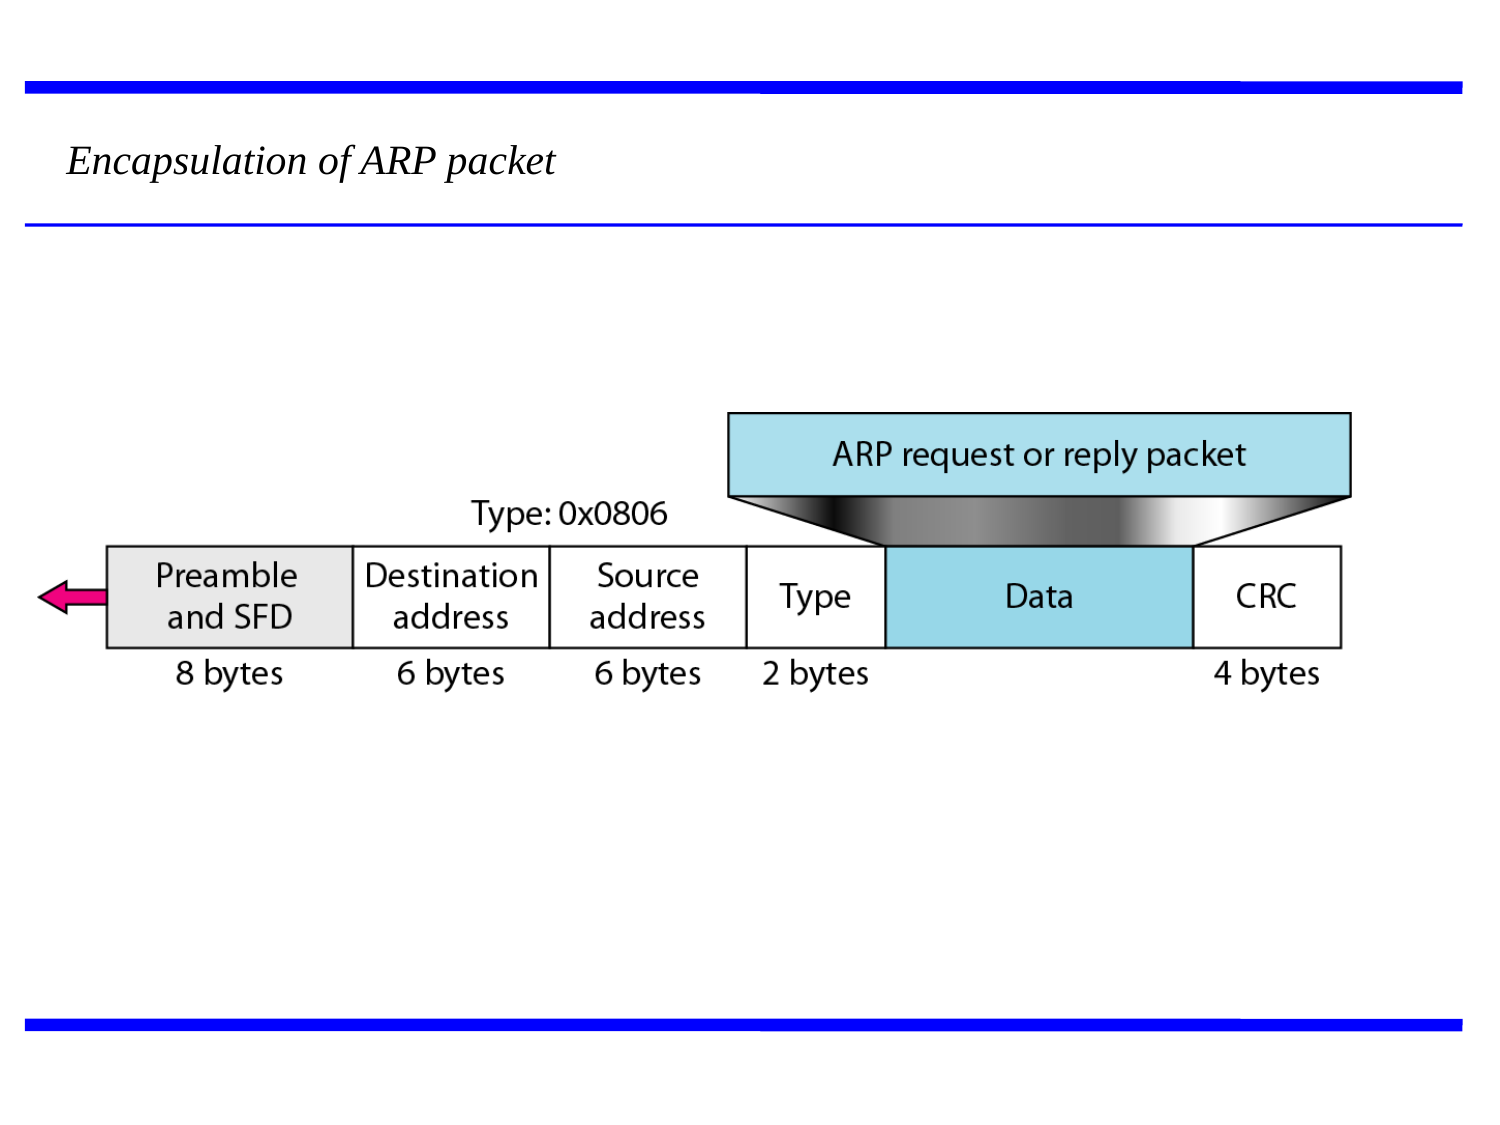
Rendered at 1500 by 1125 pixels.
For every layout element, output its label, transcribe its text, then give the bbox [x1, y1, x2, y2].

text_box Encapsulation of ARP packet [51, 125, 572, 190]
picture [37, 412, 1352, 694]
